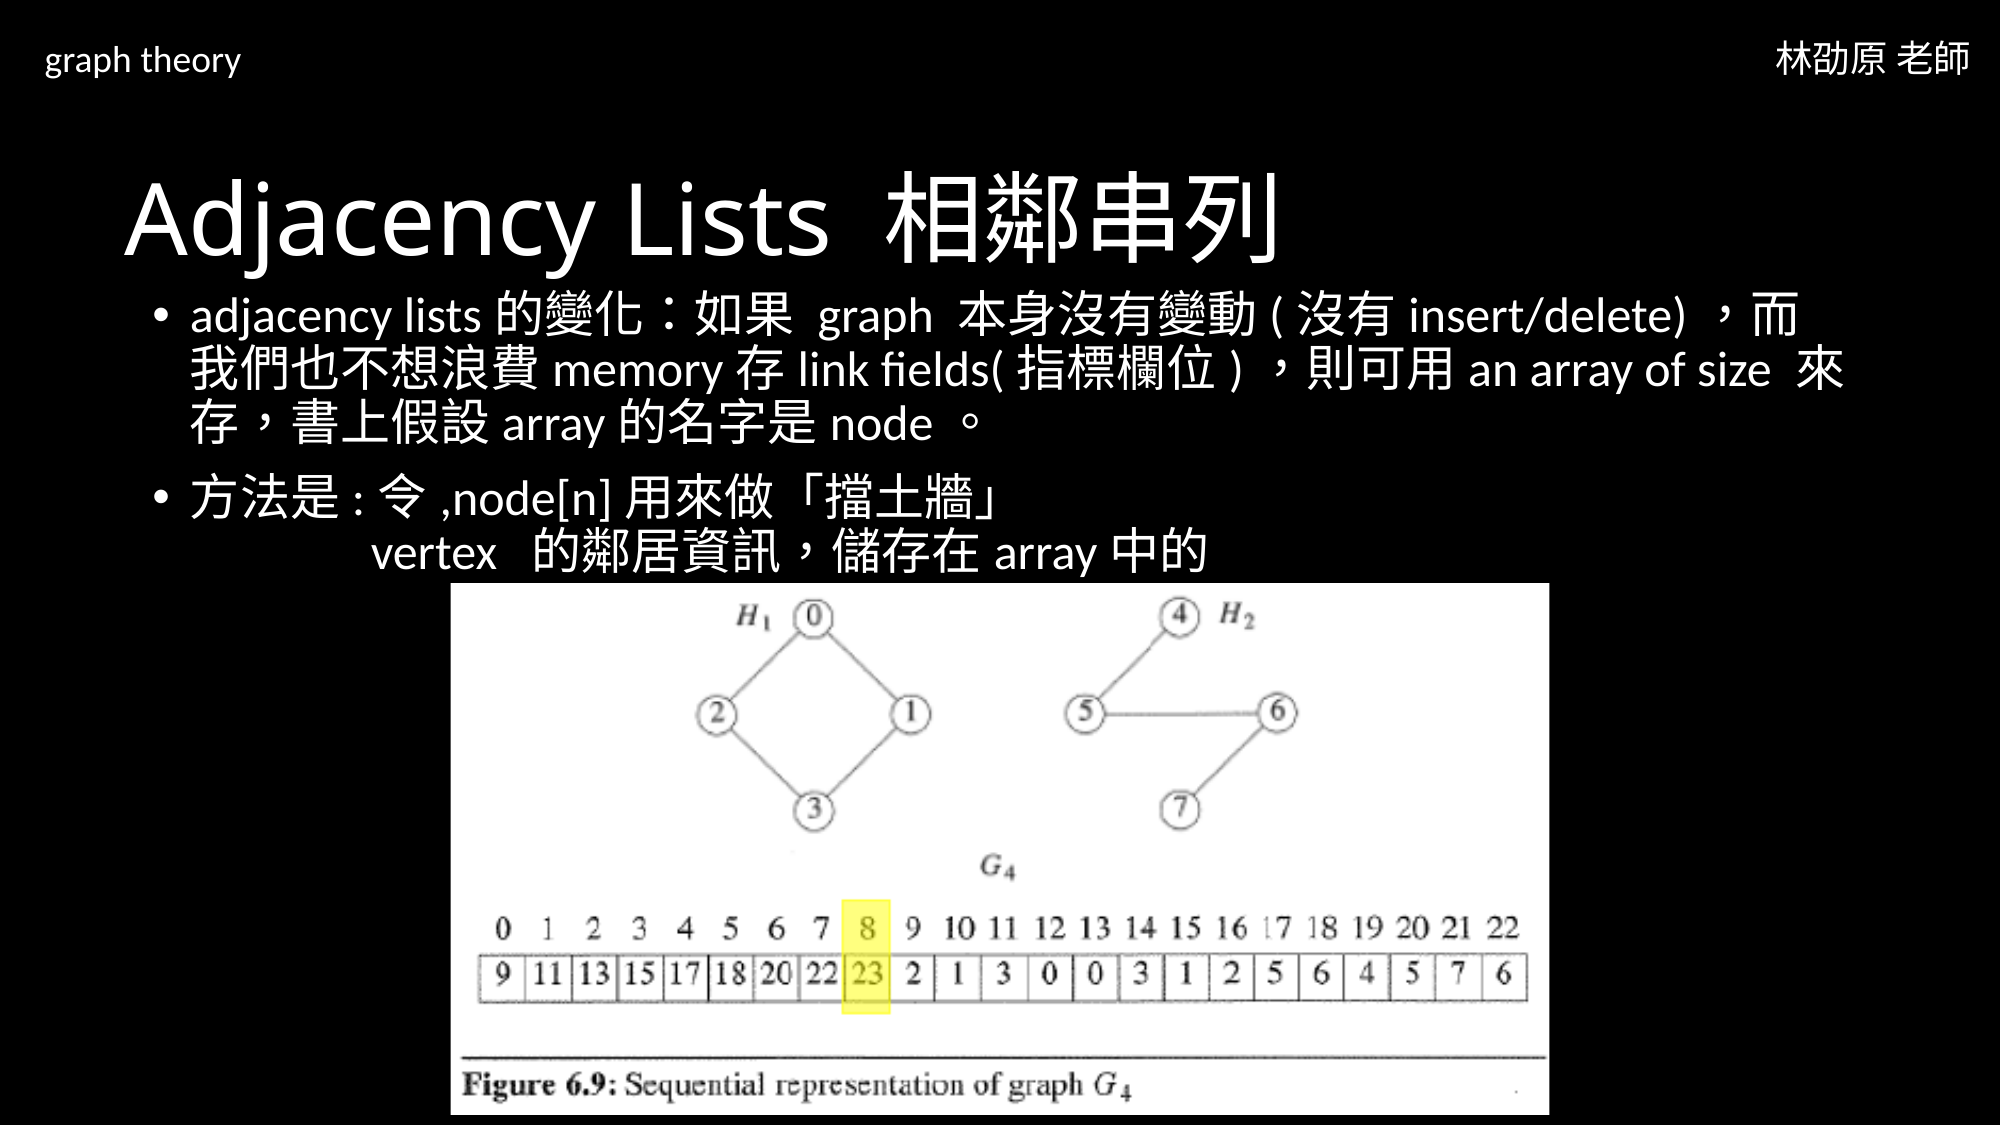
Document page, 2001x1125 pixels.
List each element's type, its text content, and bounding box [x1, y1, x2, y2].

text_box 林劭原 老師 [1760, 27, 1987, 87]
text_box graph theory [29, 27, 257, 87]
title Adjacency Lists 相鄰串列 [109, 114, 1905, 333]
picture [450, 583, 1550, 1114]
